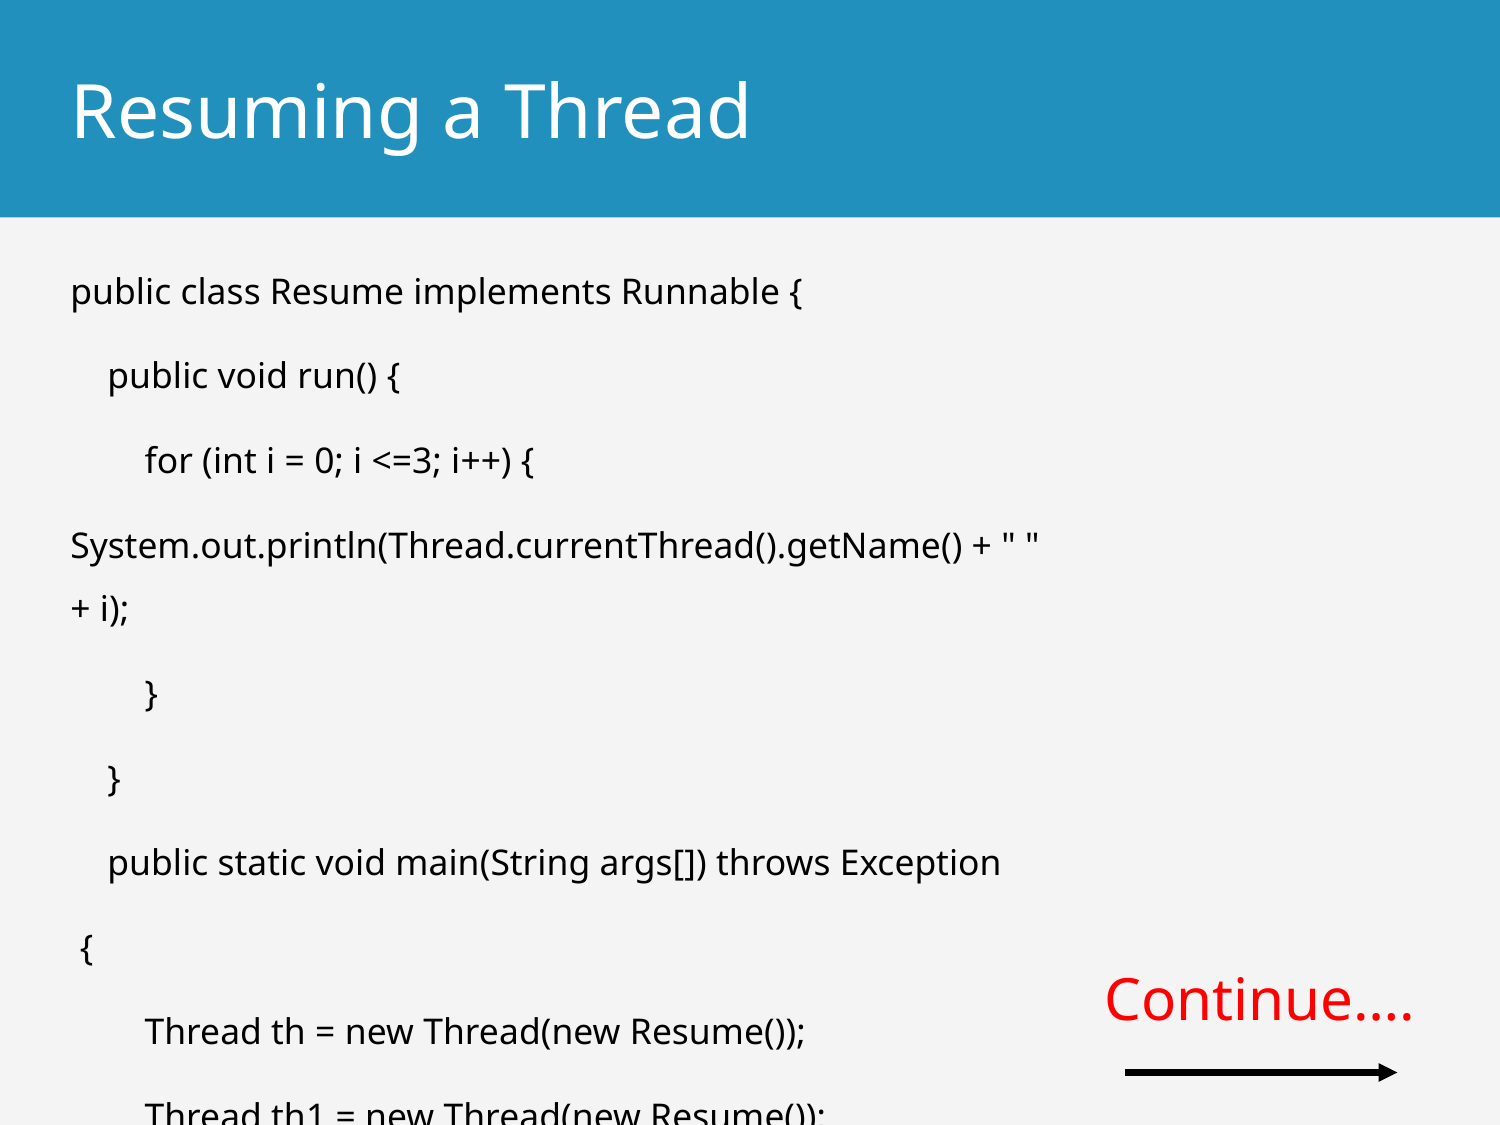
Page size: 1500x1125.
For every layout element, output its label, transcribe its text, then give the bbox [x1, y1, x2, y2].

list public class Resume implements Runnable { public void run() { for (int i = 0; i <=3; i++) { System.out.println(Thread.currentThread().getName() + " " + i); } } public static void main(String args[]) throws Exception { Thread th = new Thread(new Resume()); Thread th1 = new Thread(new Resume()); [55, 239, 1070, 1125]
text_box Continue…. [1089, 954, 1445, 1040]
title Resuming a Thread [55, 0, 1350, 218]
